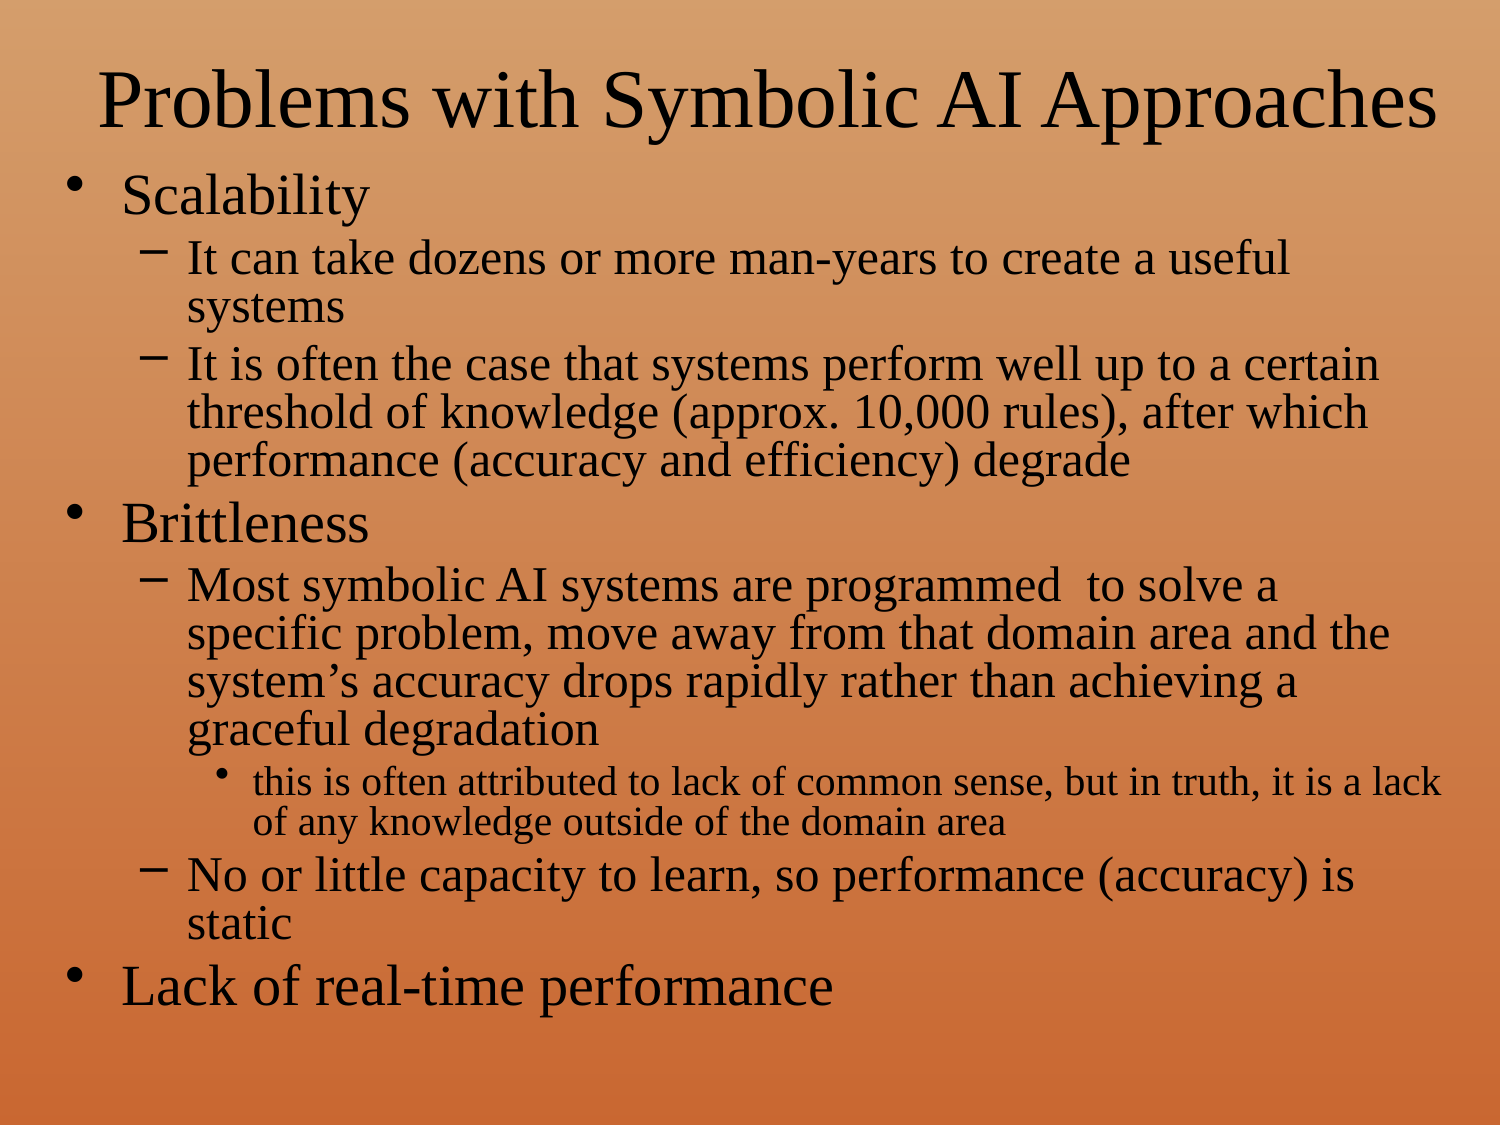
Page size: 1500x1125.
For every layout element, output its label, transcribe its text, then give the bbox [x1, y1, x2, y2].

title Problems with Symbolic AI Approaches [75, 0, 1463, 162]
list Scalability It can take dozens or more man-years to create a useful systems It is often the case that systems perform well up to a certain threshold of knowledge (approx. 10,000 rules), after which performance (accuracy and efficiency) degrade Brittleness Most symbolic AI systems are programmed to solve a specific problem, move away from that domain area and the system’s accuracy drops rapidly rather than achieving a graceful degradation this is often attributed to lack of common sense, but in truth, it is a lack of any knowledge outside of the domain area No or little capacity to learn, so performance (accuracy) is static Lack of real-time performance [50, 162, 1463, 1088]
